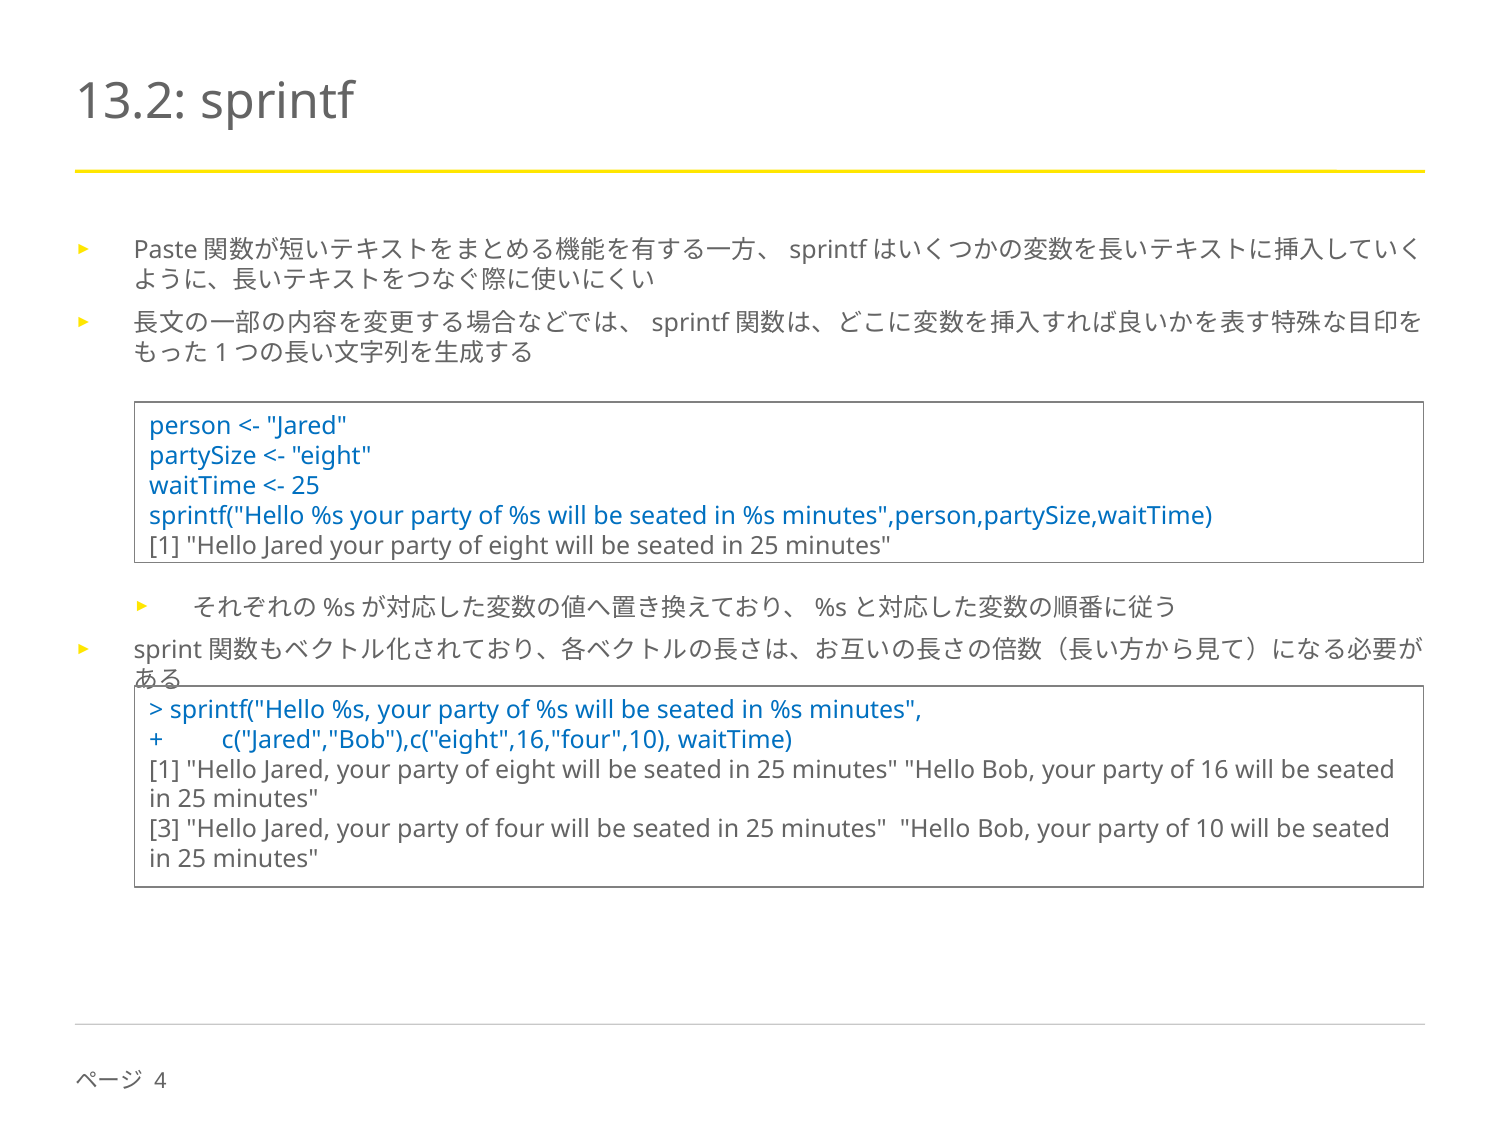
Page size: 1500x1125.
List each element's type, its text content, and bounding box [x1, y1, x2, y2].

text_box > sprintf("Hello %s, your party of %s will be seated in %s minutes", + c("Jared","Bob"),c("eight",16,"four",10), waitTime) [1] "Hello Jared, your party of eight will be seated in 25 minutes" "Hello Bob, your party of 16 will be seated in 25 minutes" [3] "Hello Jared, your party of four will be seated in 25 minutes" "Hello Bob, your party of 10 will be seated in 25 minutes" [132, 684, 1426, 889]
list Paste関数が短いテキストをまとめる機能を有する一方、sprintfはいくつかの変数を長いテキストに挿入していくように、長いテキストをつなぐ際に使いにくい 長文の一部の内容を変更する場合などでは、sprintf関数は、どこに変数を挿入すれば良いかを表す特殊な目印をもった1つの長い文字列を生成する それぞれの%sが対応した変数の値へ置き換えており、%sと対応した変数の順番に従う sprint関数もベクトル化されており、各ベクトルの長さは、お互いの長さの倍数（長い方から見て）になる必要がある [75, 233, 1425, 1005]
text_box person <- "Jared" partySize <- "eight" waitTime <- 25 sprintf("Hello %s your party of %s will be seated in %s minutes",person,partySize,waitTime) [1] "Hello Jared your party of eight will be seated in 25 minutes" [132, 400, 1426, 565]
title 13.2: sprintf [75, 33, 1426, 175]
